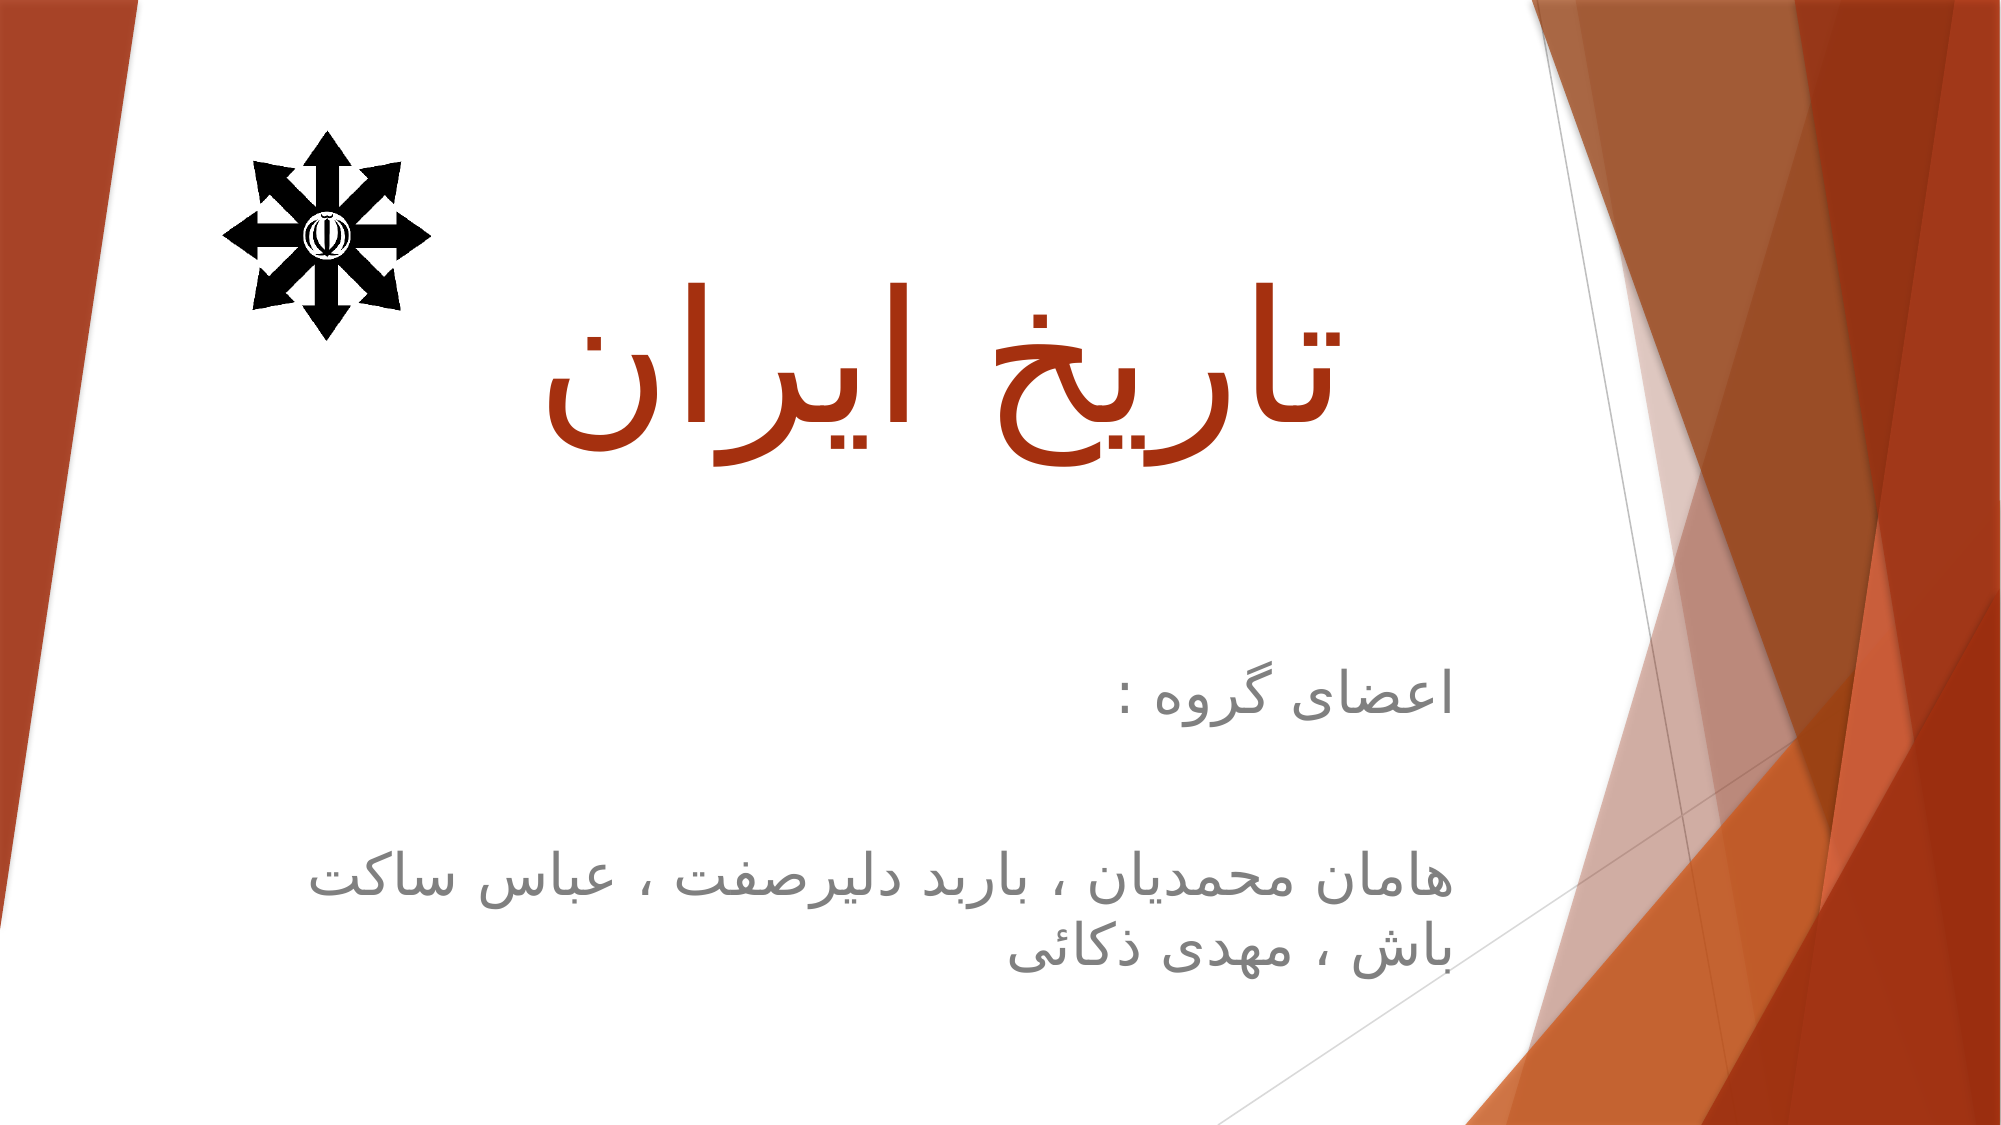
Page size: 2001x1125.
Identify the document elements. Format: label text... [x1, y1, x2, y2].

picture [220, 130, 431, 341]
title تاریخ ایران [276, 179, 1551, 467]
subtitle اعضای گروه : هامان محمدیان ، باربد دلیرصفت ، عباس ساکت باش ، مهدی ذکائی [196, 647, 1471, 828]
